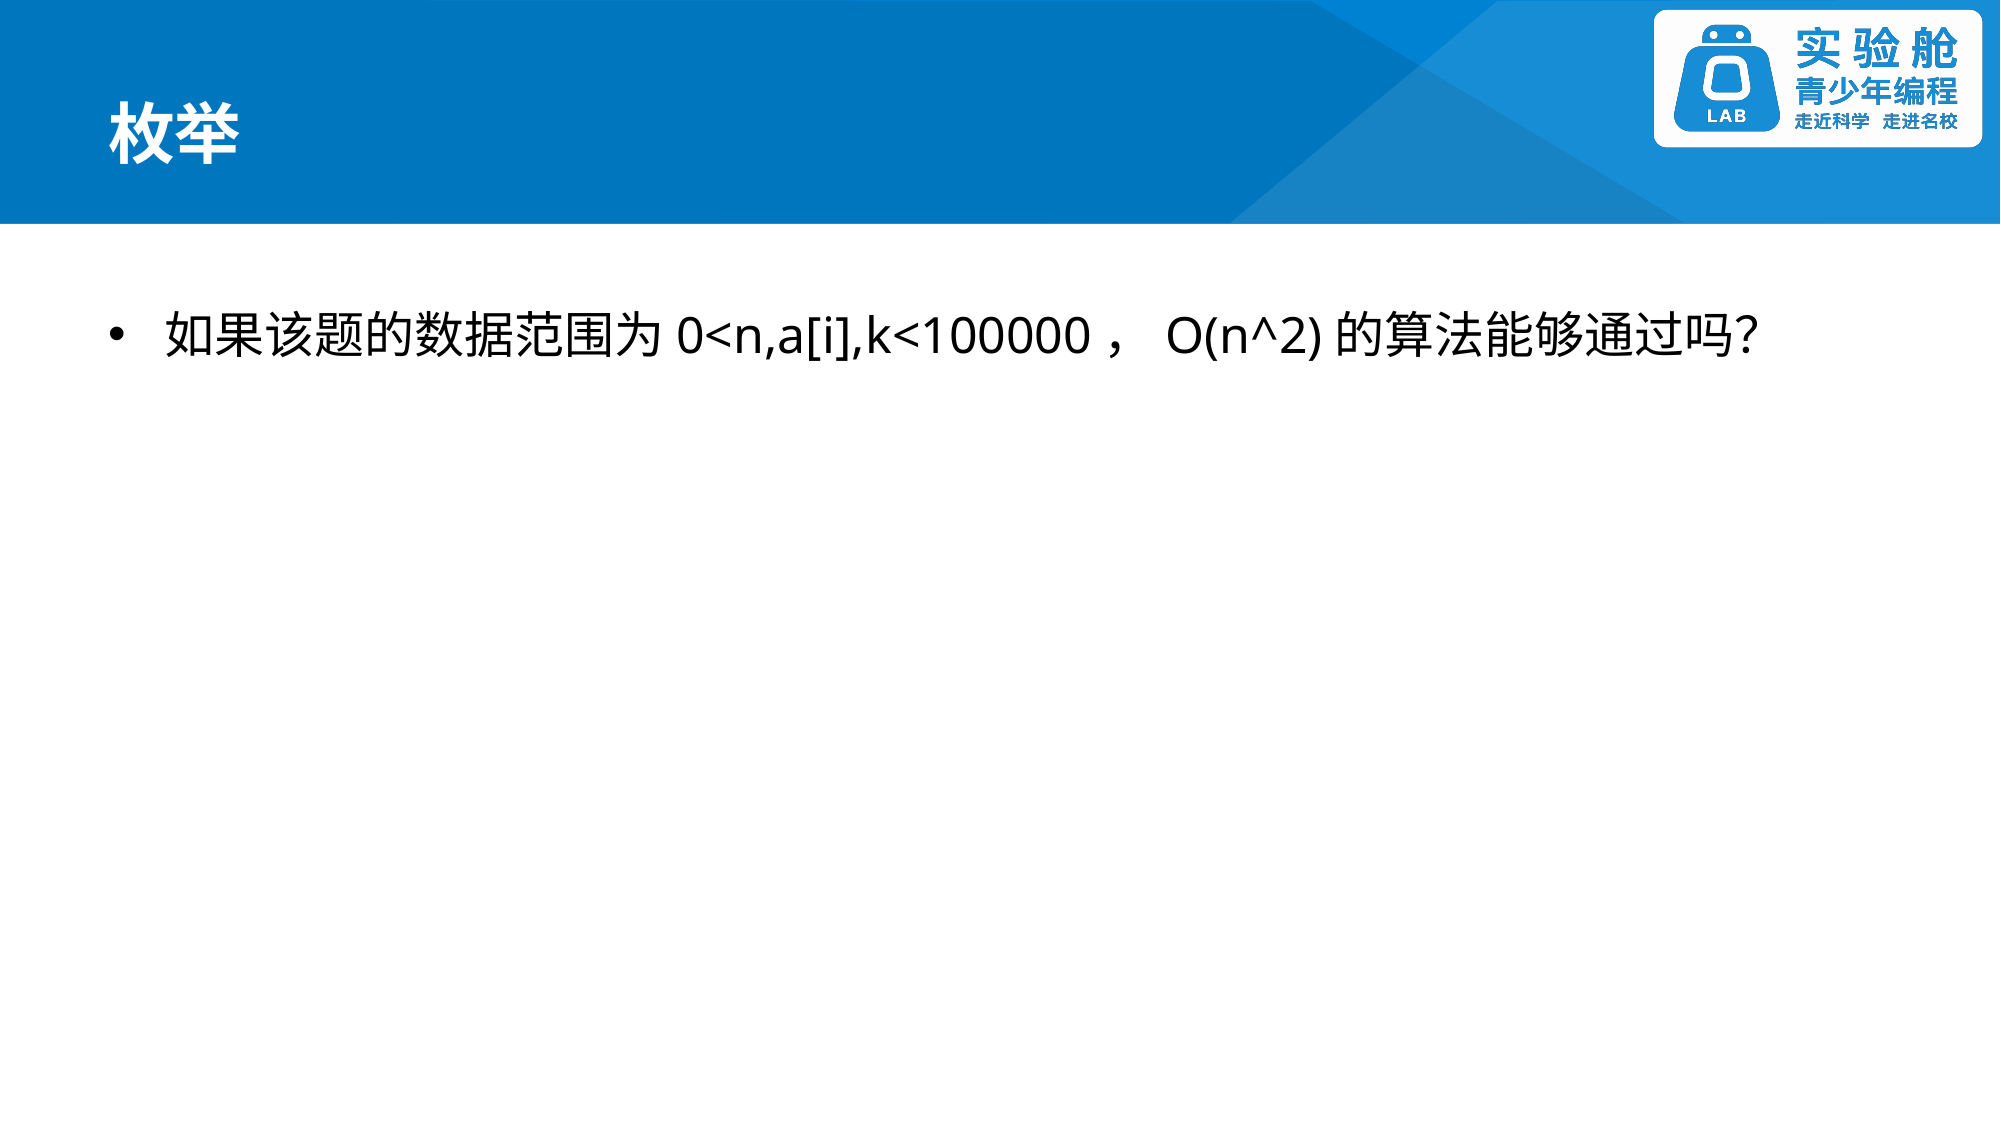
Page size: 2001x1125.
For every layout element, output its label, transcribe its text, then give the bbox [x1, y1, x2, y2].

list 枚举 [93, 93, 1547, 186]
list 如果该题的数据范围为0<n,a[i],k<100000，O(n^2)的算法能够通过吗？ [93, 265, 1904, 1031]
picture [1638, 0, 2000, 160]
